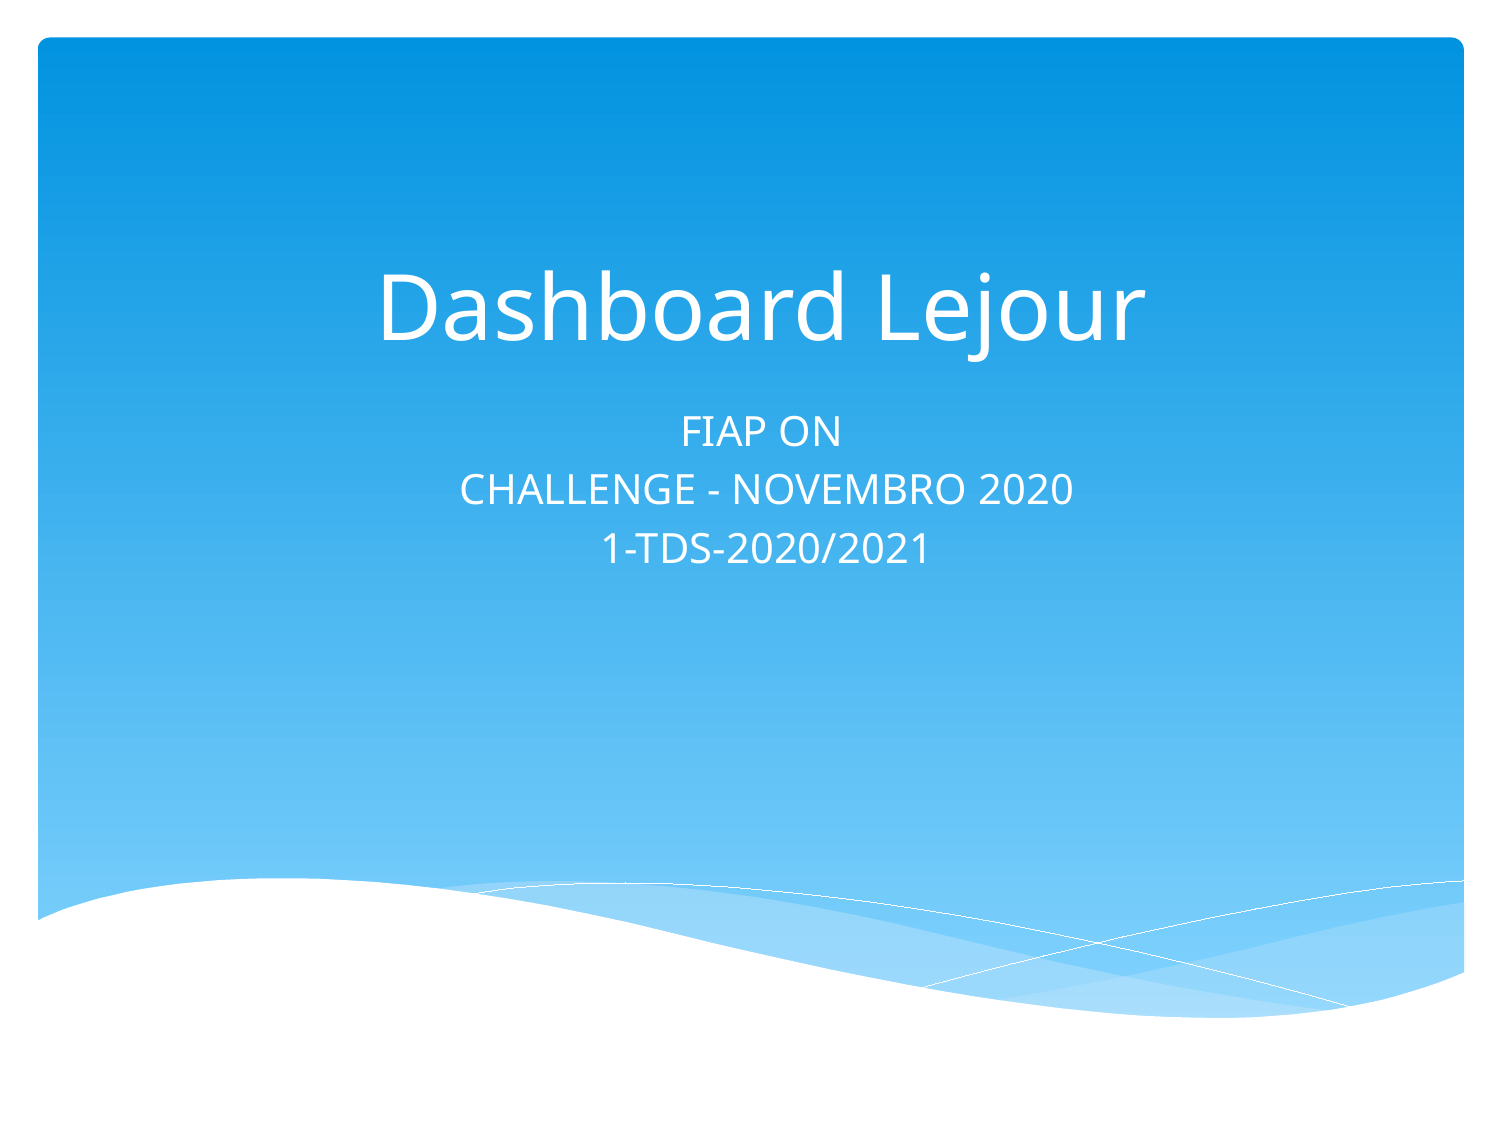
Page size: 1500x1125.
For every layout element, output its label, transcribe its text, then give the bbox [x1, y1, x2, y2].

title Dashboard Lejour [123, 125, 1399, 367]
subtitle FIAP ON CHALLENGE - NOVEMBRO 2020 1-TDS-2020/2021 [242, 397, 1293, 685]
